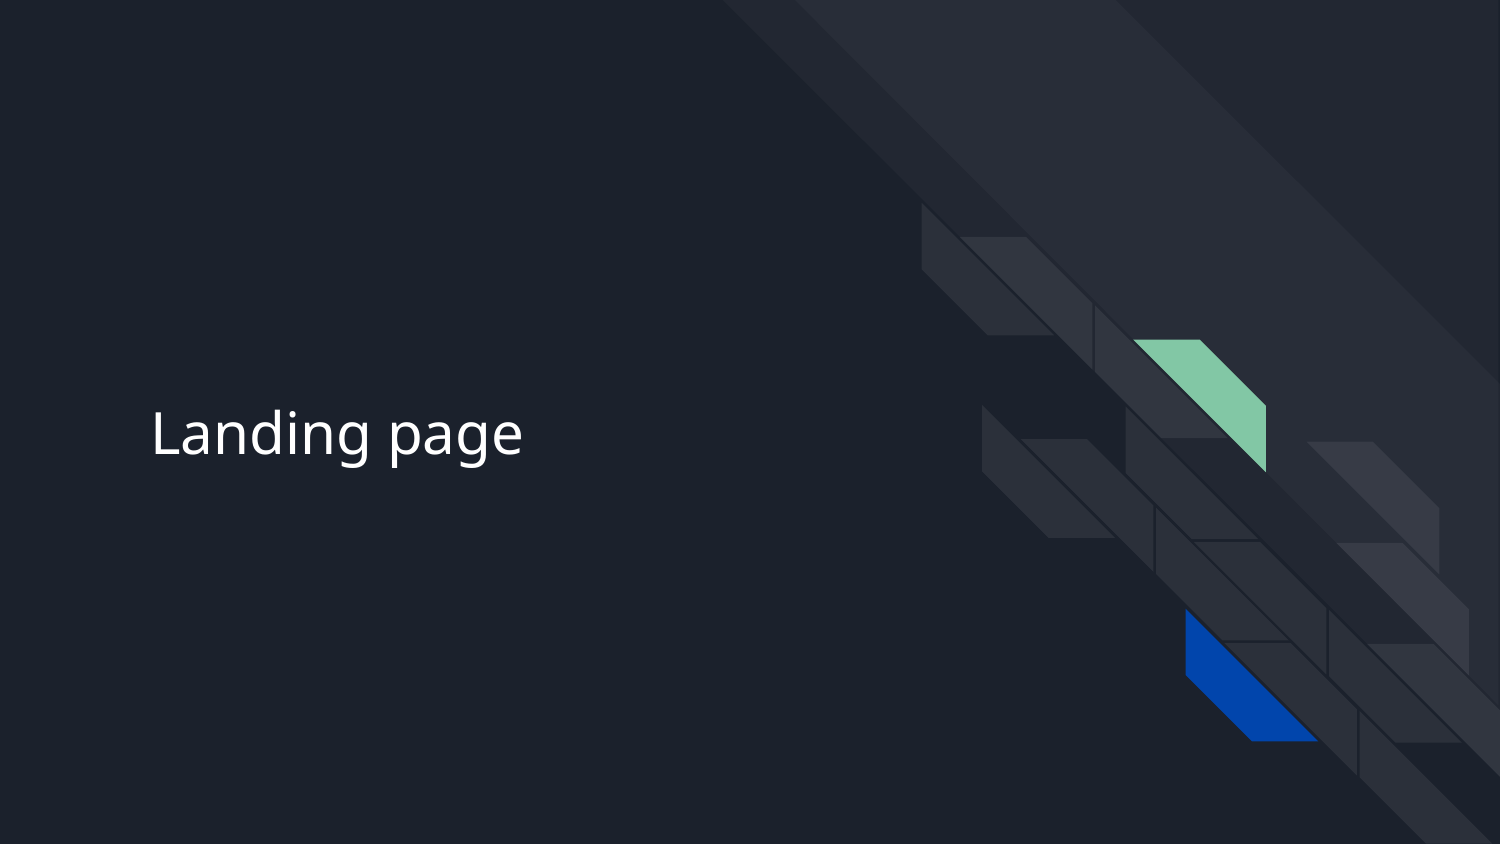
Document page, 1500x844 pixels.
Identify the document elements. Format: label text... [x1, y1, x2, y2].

title Landing page [135, 336, 888, 526]
